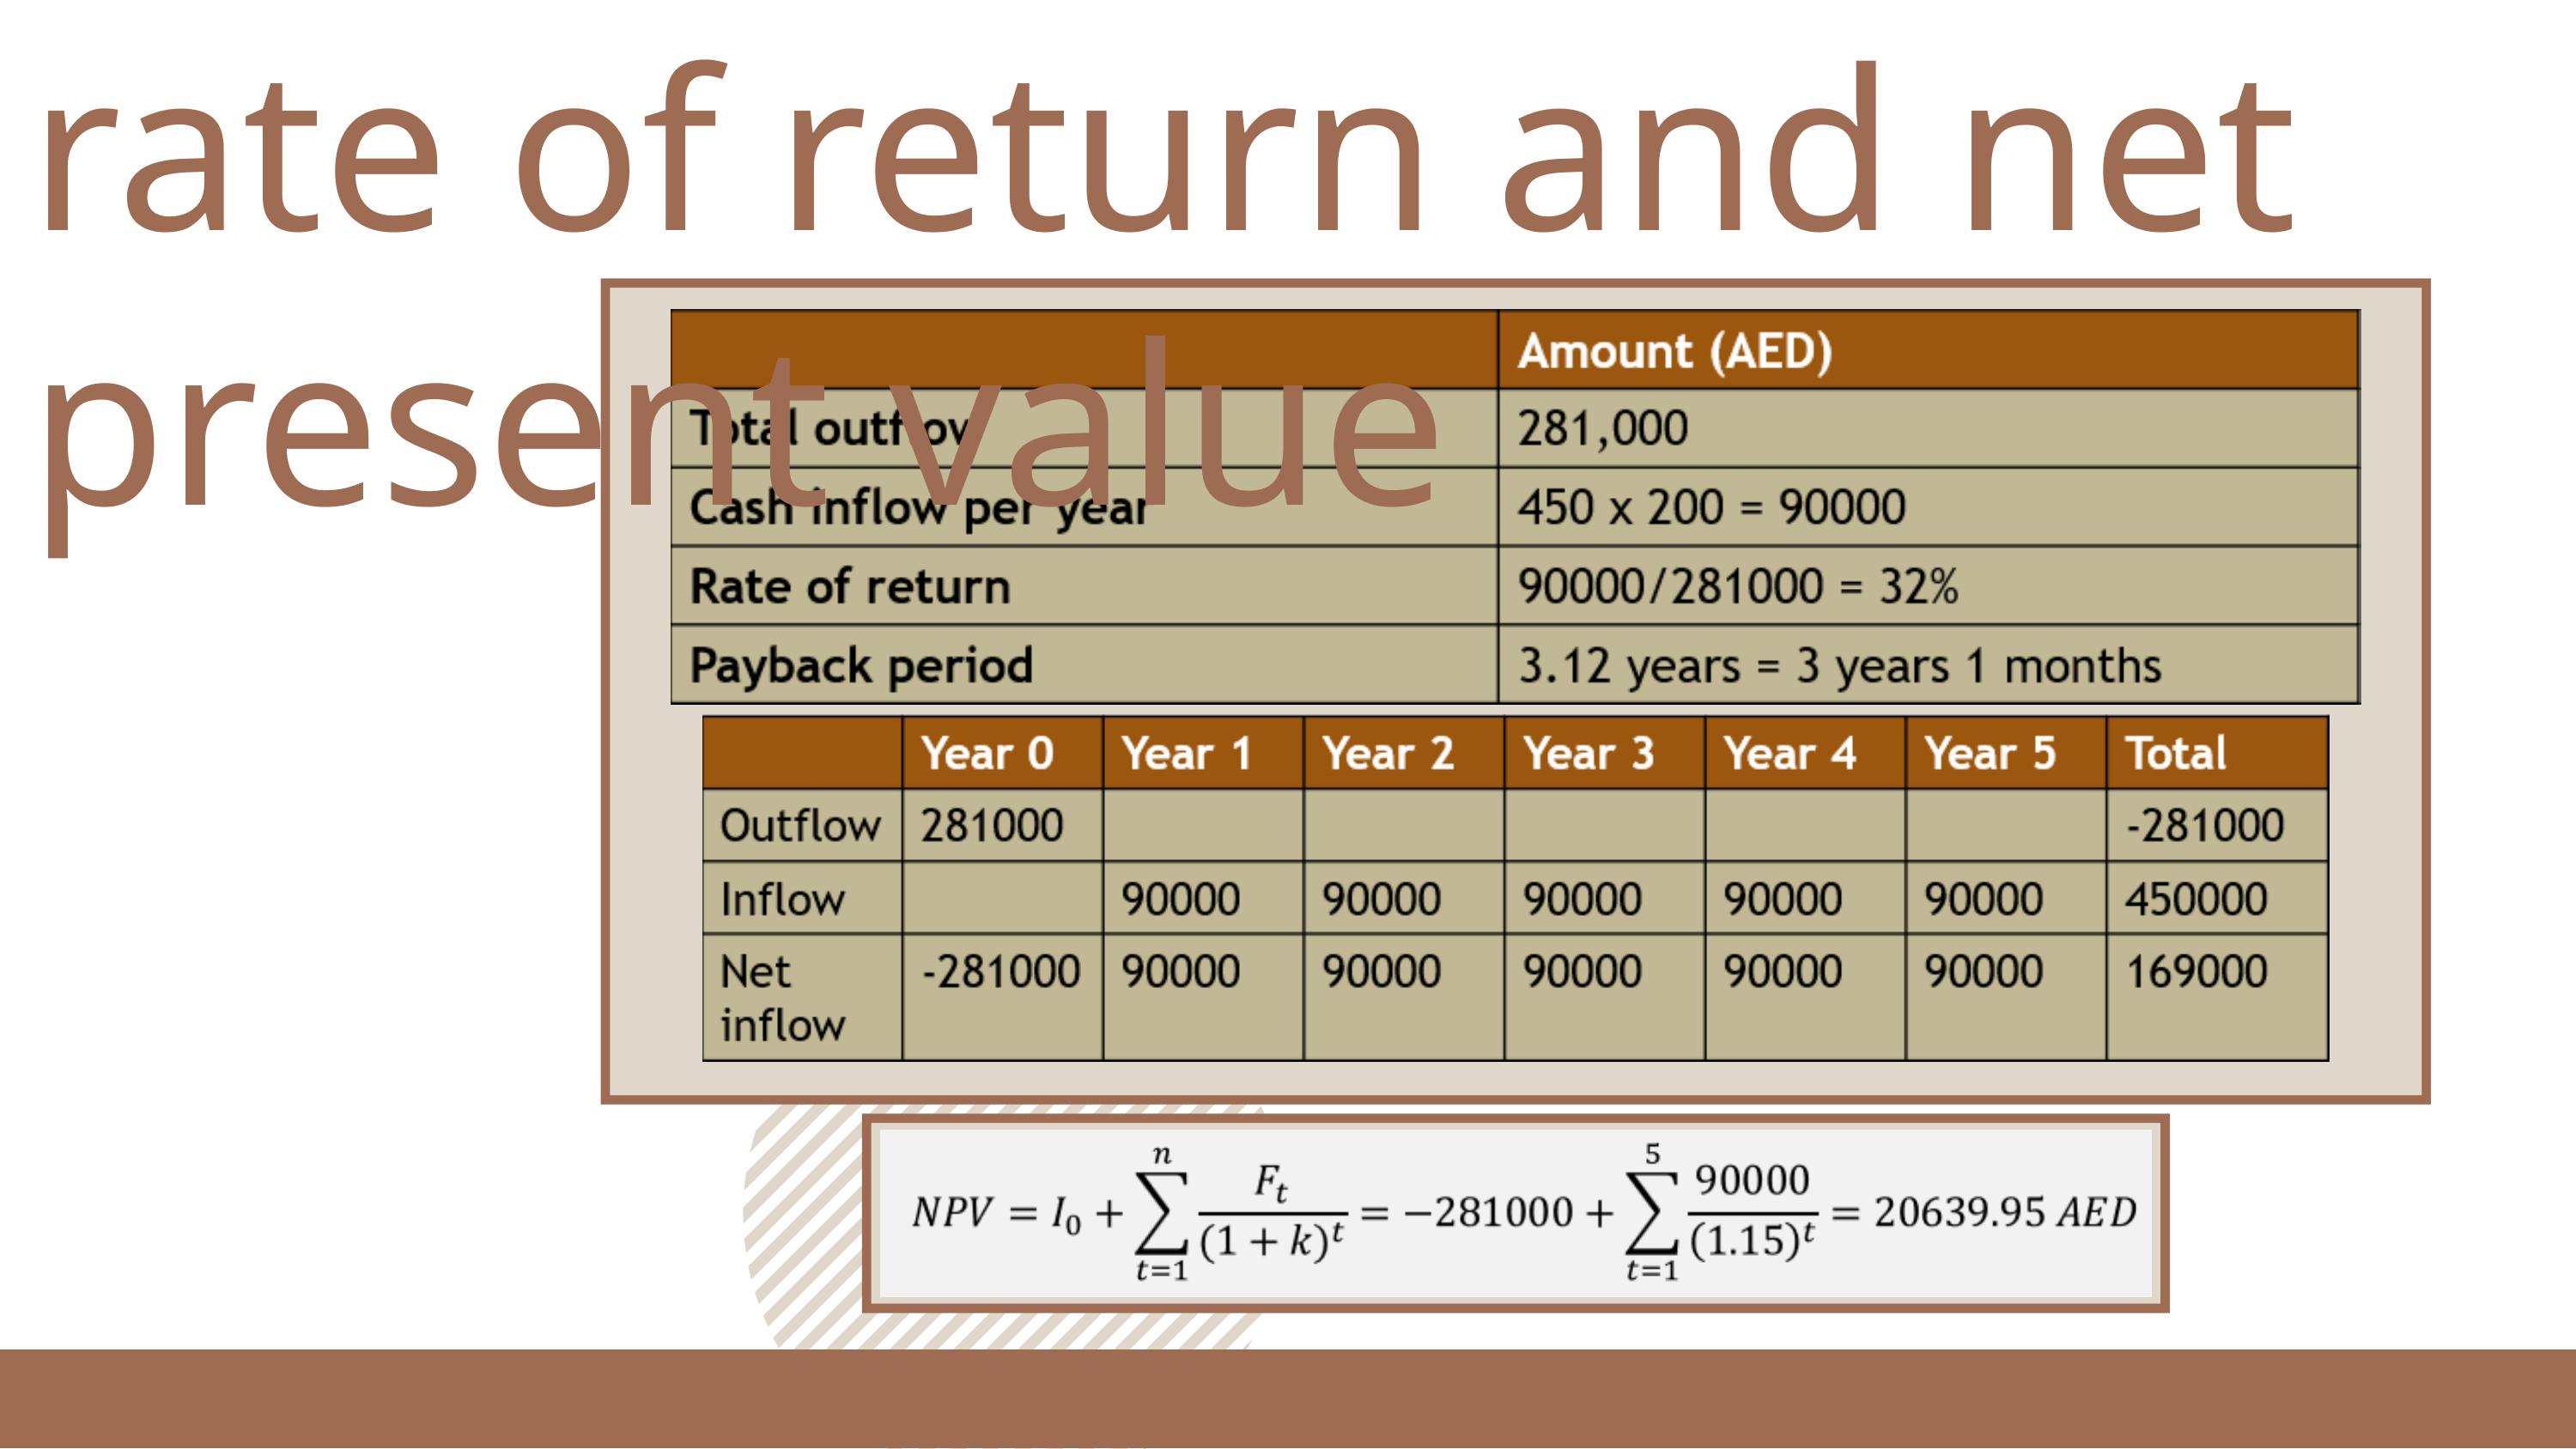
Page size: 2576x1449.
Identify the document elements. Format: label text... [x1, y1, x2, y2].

picture [671, 309, 2361, 705]
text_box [600, 278, 2432, 1105]
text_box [743, 1114, 1285, 1349]
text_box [861, 1113, 2171, 1313]
text_box rate of return and net present value [29, 1, 2489, 550]
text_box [0, 1349, 2576, 1449]
picture [879, 1130, 2152, 1298]
picture [702, 714, 2330, 1062]
